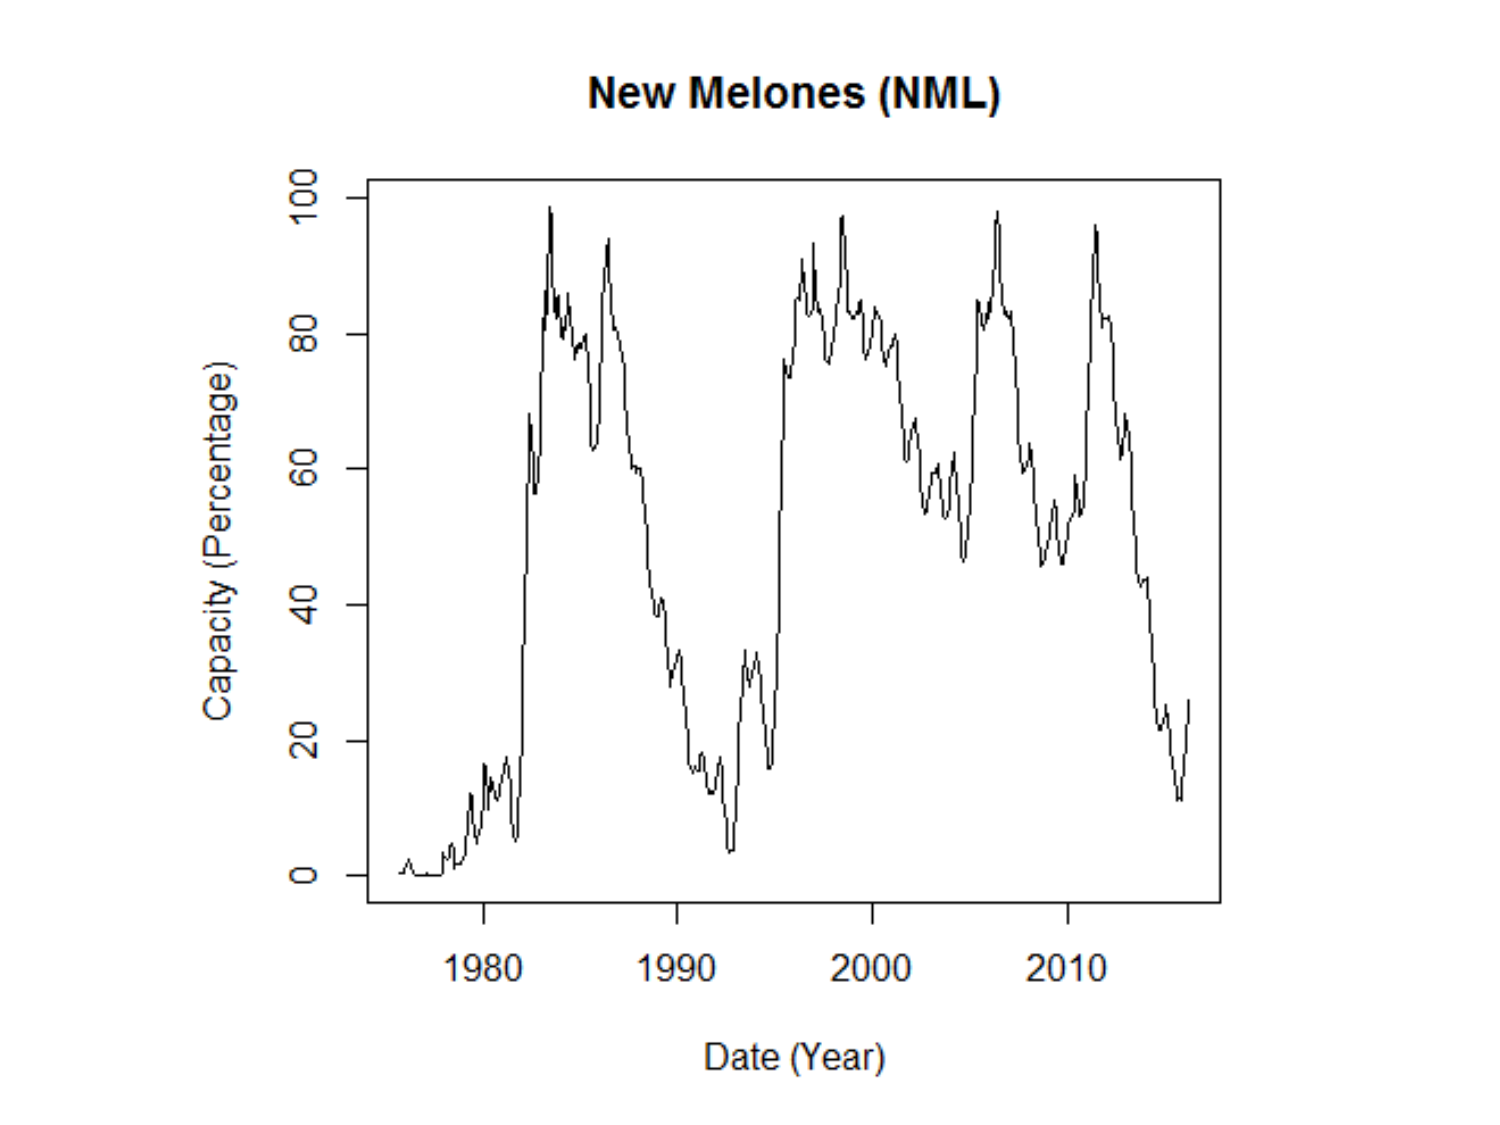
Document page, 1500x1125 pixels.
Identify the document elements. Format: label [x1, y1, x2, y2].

picture [190, 2, 1313, 1125]
